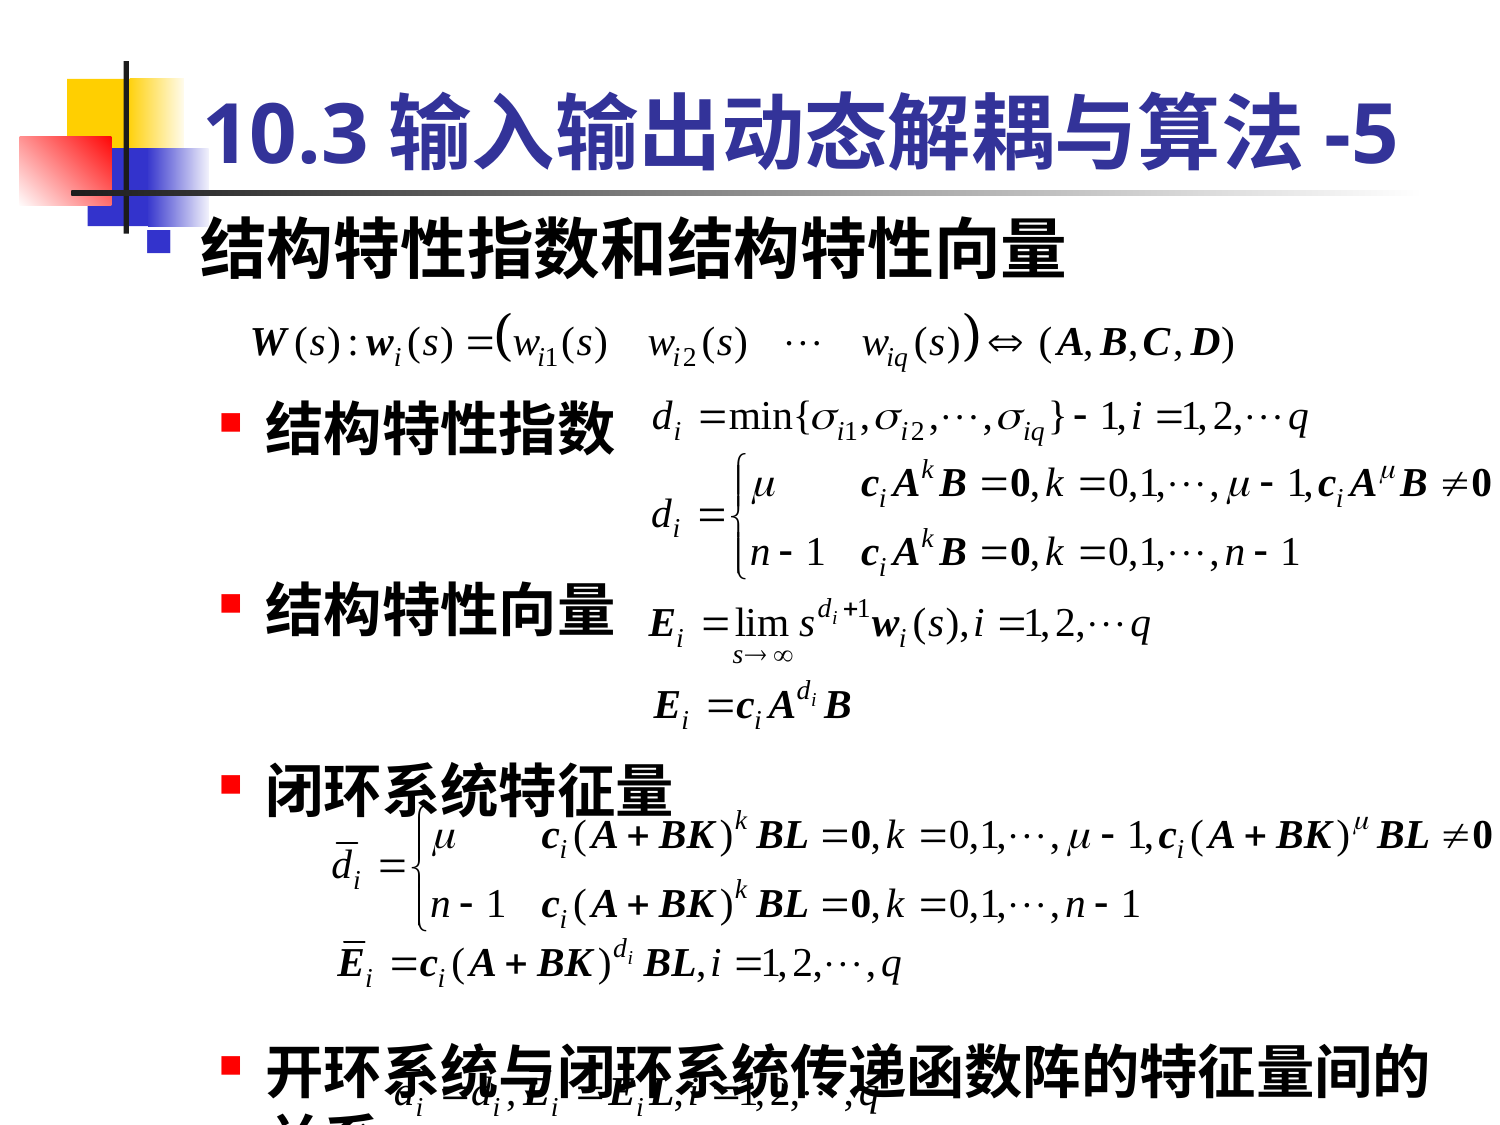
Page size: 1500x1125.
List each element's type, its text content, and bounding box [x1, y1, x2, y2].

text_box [643, 444, 1500, 591]
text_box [245, 304, 1246, 388]
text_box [643, 667, 863, 739]
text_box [386, 1058, 889, 1125]
list 结构特性指数和结构特性向量 结构特性指数 结构特性向量 闭环系统特征量 开环系统与闭环系统传递函数阵的特征量间的关系 [128, 198, 1470, 995]
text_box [323, 796, 1500, 942]
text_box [327, 925, 913, 997]
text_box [643, 386, 1320, 444]
title 10.3输入输出动态解耦与算法-5 [187, 1, 1467, 188]
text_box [638, 595, 1161, 677]
